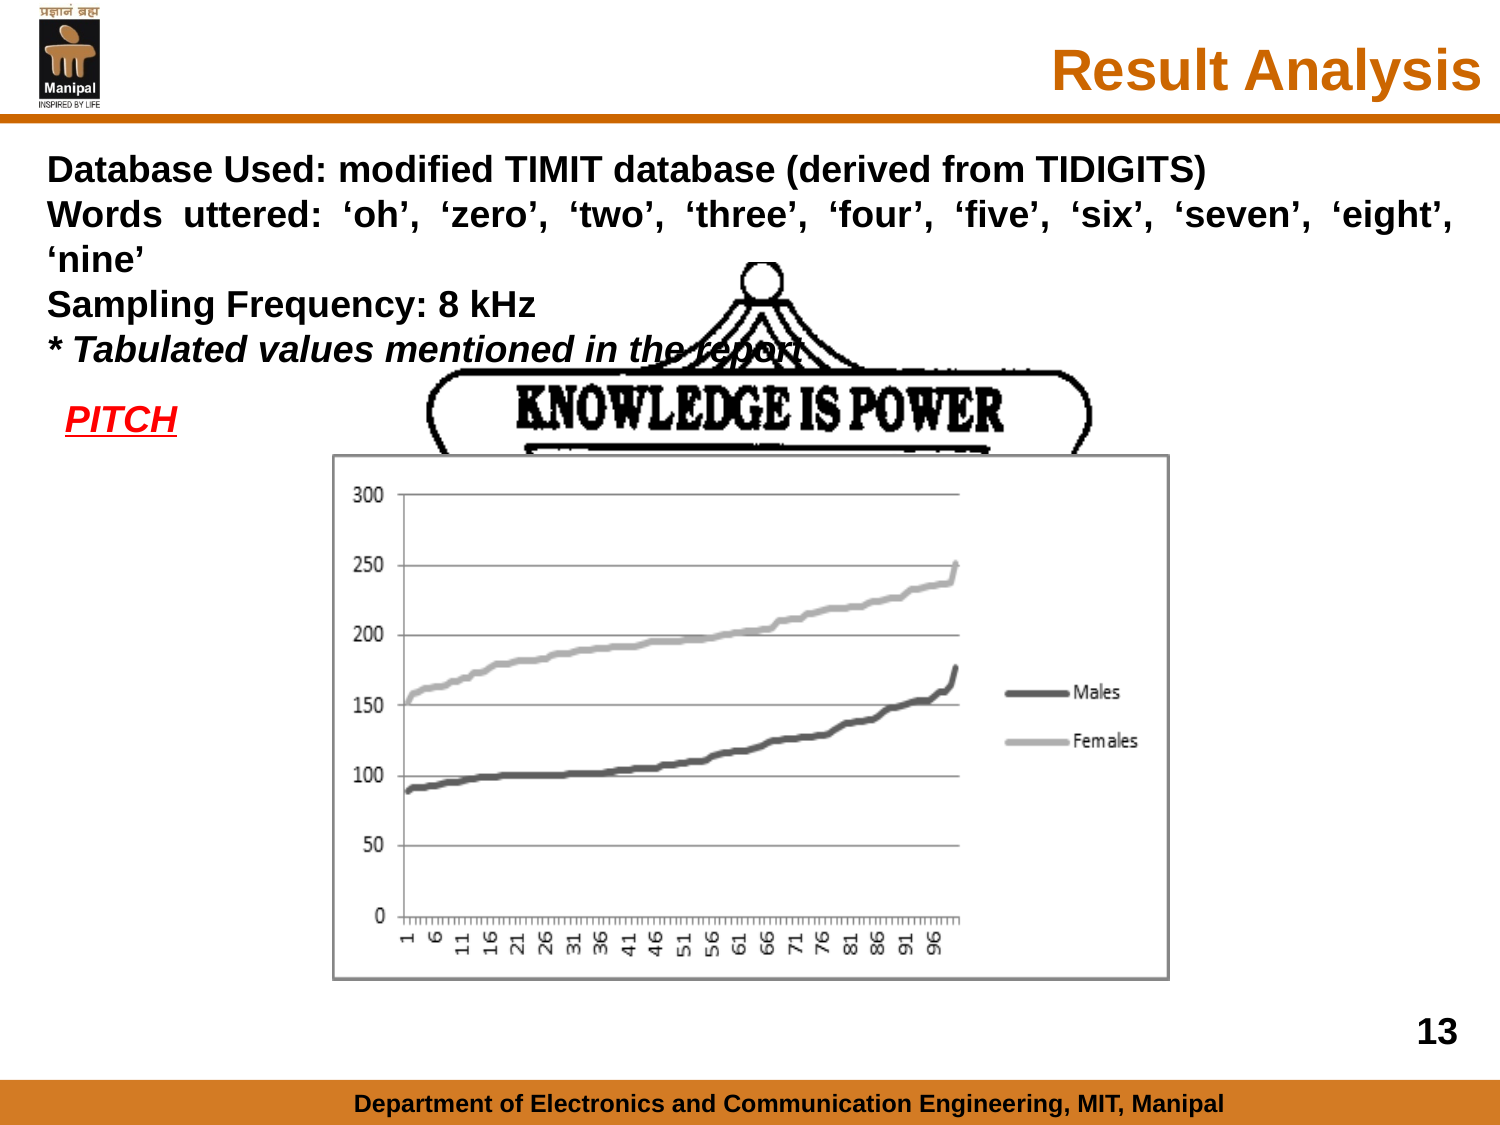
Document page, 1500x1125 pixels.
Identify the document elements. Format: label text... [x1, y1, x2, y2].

text_box Result Analysis [648, 24, 1498, 88]
picture [39, 3, 100, 108]
text_box Database Used: modified TIMIT database (derived from TIDIGITS) Words uttered: ‘oh’, ‘zero’, ‘two’, ‘three’, ‘four’, ‘five’, ‘six’, ‘seven’, ‘eight’, ‘nine’ Sampling Frequency: 8 kHz * Tabulated values mentioned in the report [32, 137, 1470, 378]
text_box Department of Electronics and Communication Engineering, MIT, Manipal [338, 1079, 1242, 1125]
text_box 13 [1374, 999, 1500, 1060]
text_box PITCH [50, 387, 288, 448]
picture [331, 378, 1170, 981]
